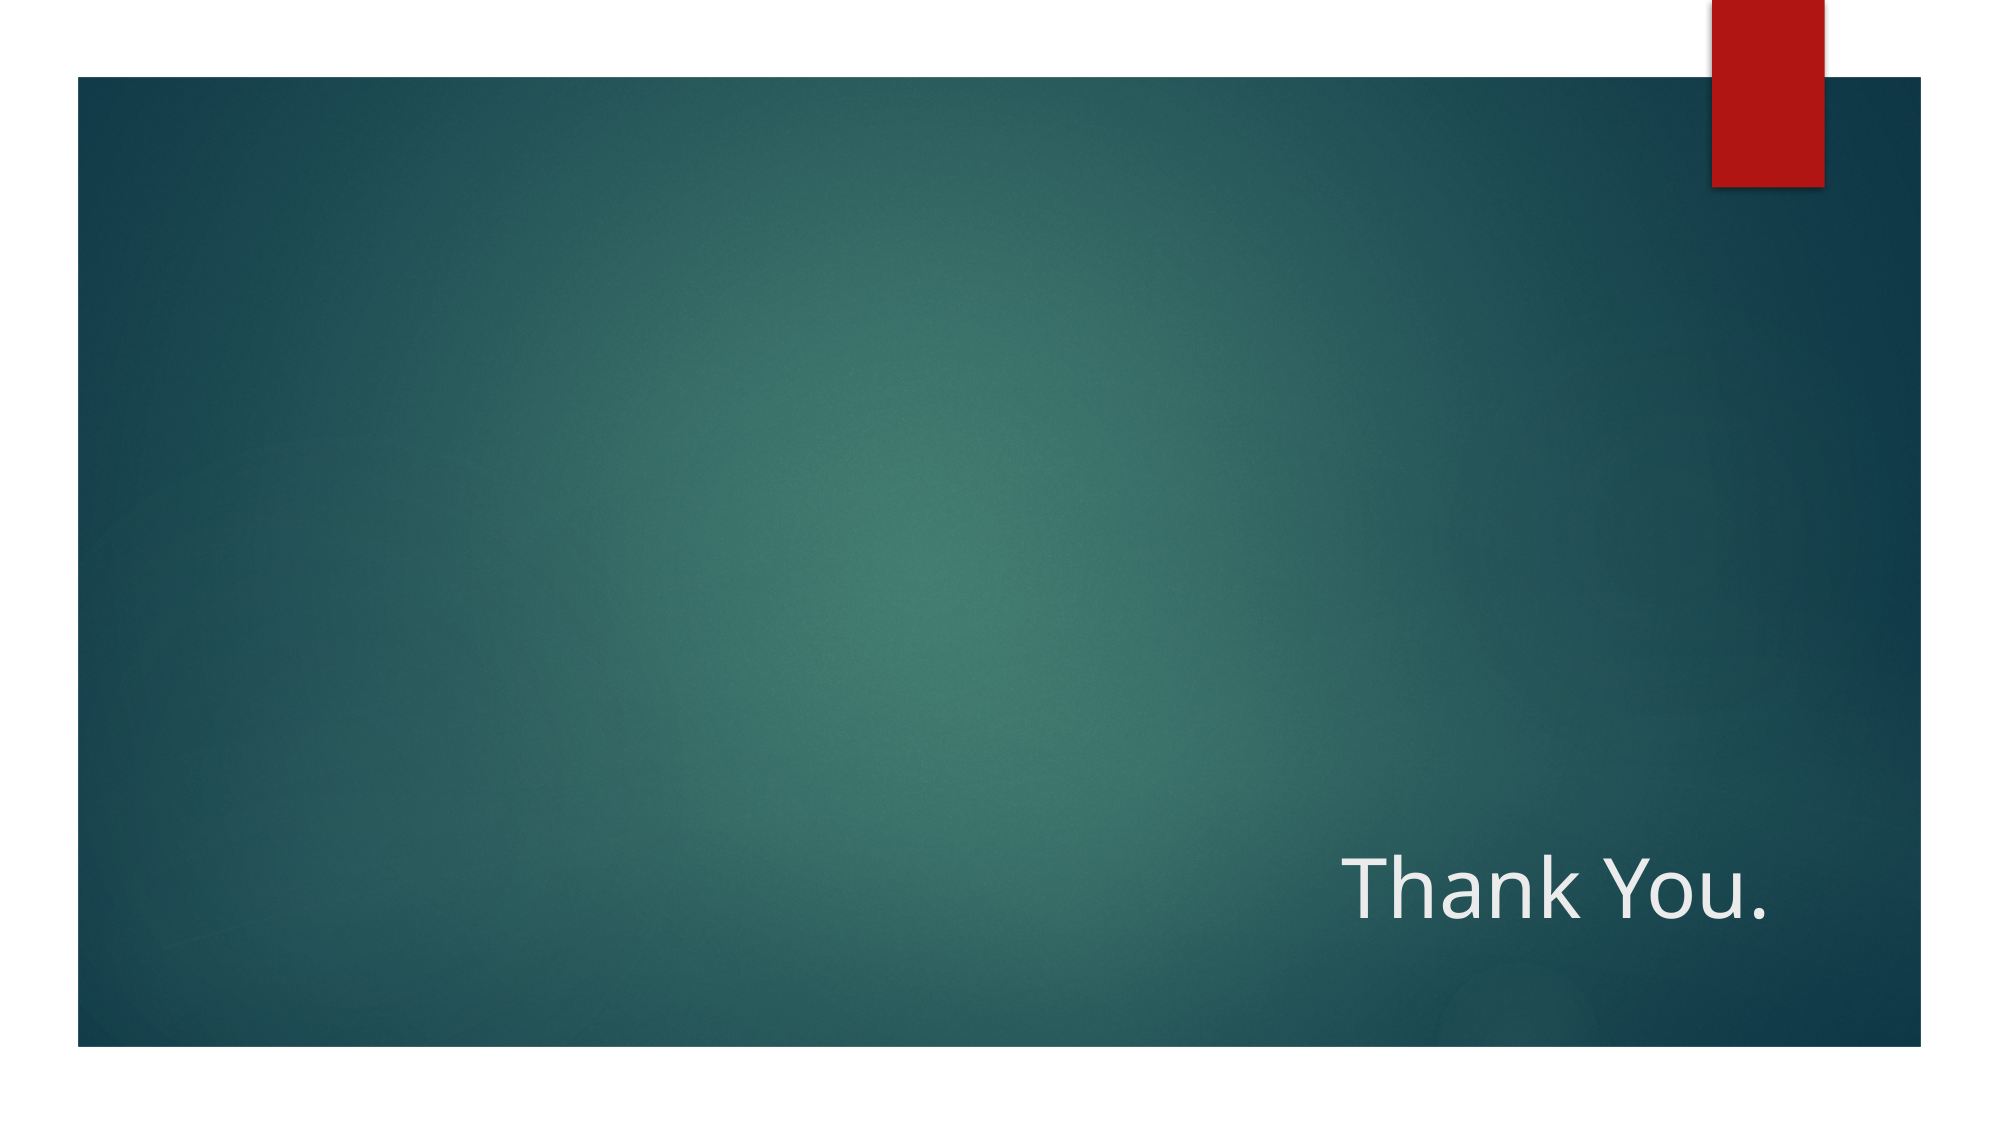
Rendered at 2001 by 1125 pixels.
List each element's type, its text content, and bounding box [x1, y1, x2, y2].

title Thank You. [1326, 821, 1818, 943]
